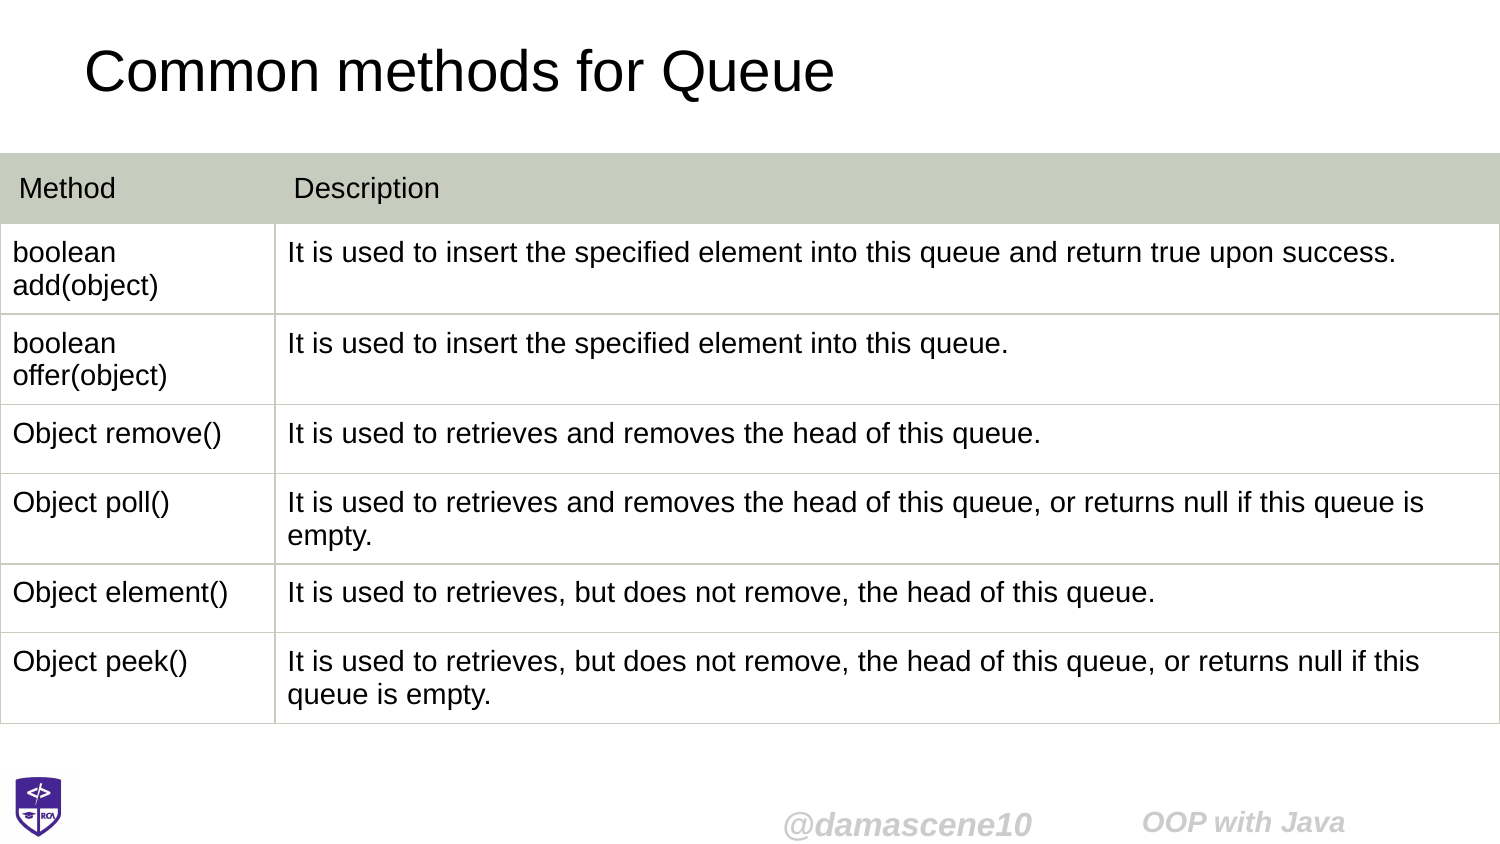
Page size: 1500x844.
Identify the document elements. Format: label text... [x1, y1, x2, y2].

table_cell It is used to retrieves and removes the head of this queue. [276, 405, 1499, 473]
table_cell Object peek() [1, 633, 274, 723]
table_cell Object element() [1, 565, 274, 632]
title Common methods for Queue [69, 18, 1420, 117]
table_cell Object remove() [1, 405, 274, 473]
table_cell It is used to retrieves, but does not remove, the head of this queue, or returns null if this queue is empty. [276, 633, 1499, 723]
table_cell boolean offer(object) [1, 315, 274, 404]
table_cell It is used to insert the specified element into this queue and return true upon success. [276, 224, 1499, 313]
table_header Method [0, 153, 275, 223]
table_cell Object poll() [1, 474, 274, 563]
table_cell boolean add(object) [1, 224, 274, 313]
table_header Description [275, 153, 1500, 223]
table_cell It is used to retrieves, but does not remove, the head of this queue. [276, 565, 1499, 632]
table_cell It is used to insert the specified element into this queue. [276, 315, 1499, 404]
table_cell It is used to retrieves and removes the head of this queue, or returns null if this queue is empty. [276, 474, 1499, 563]
picture [0, 767, 76, 844]
